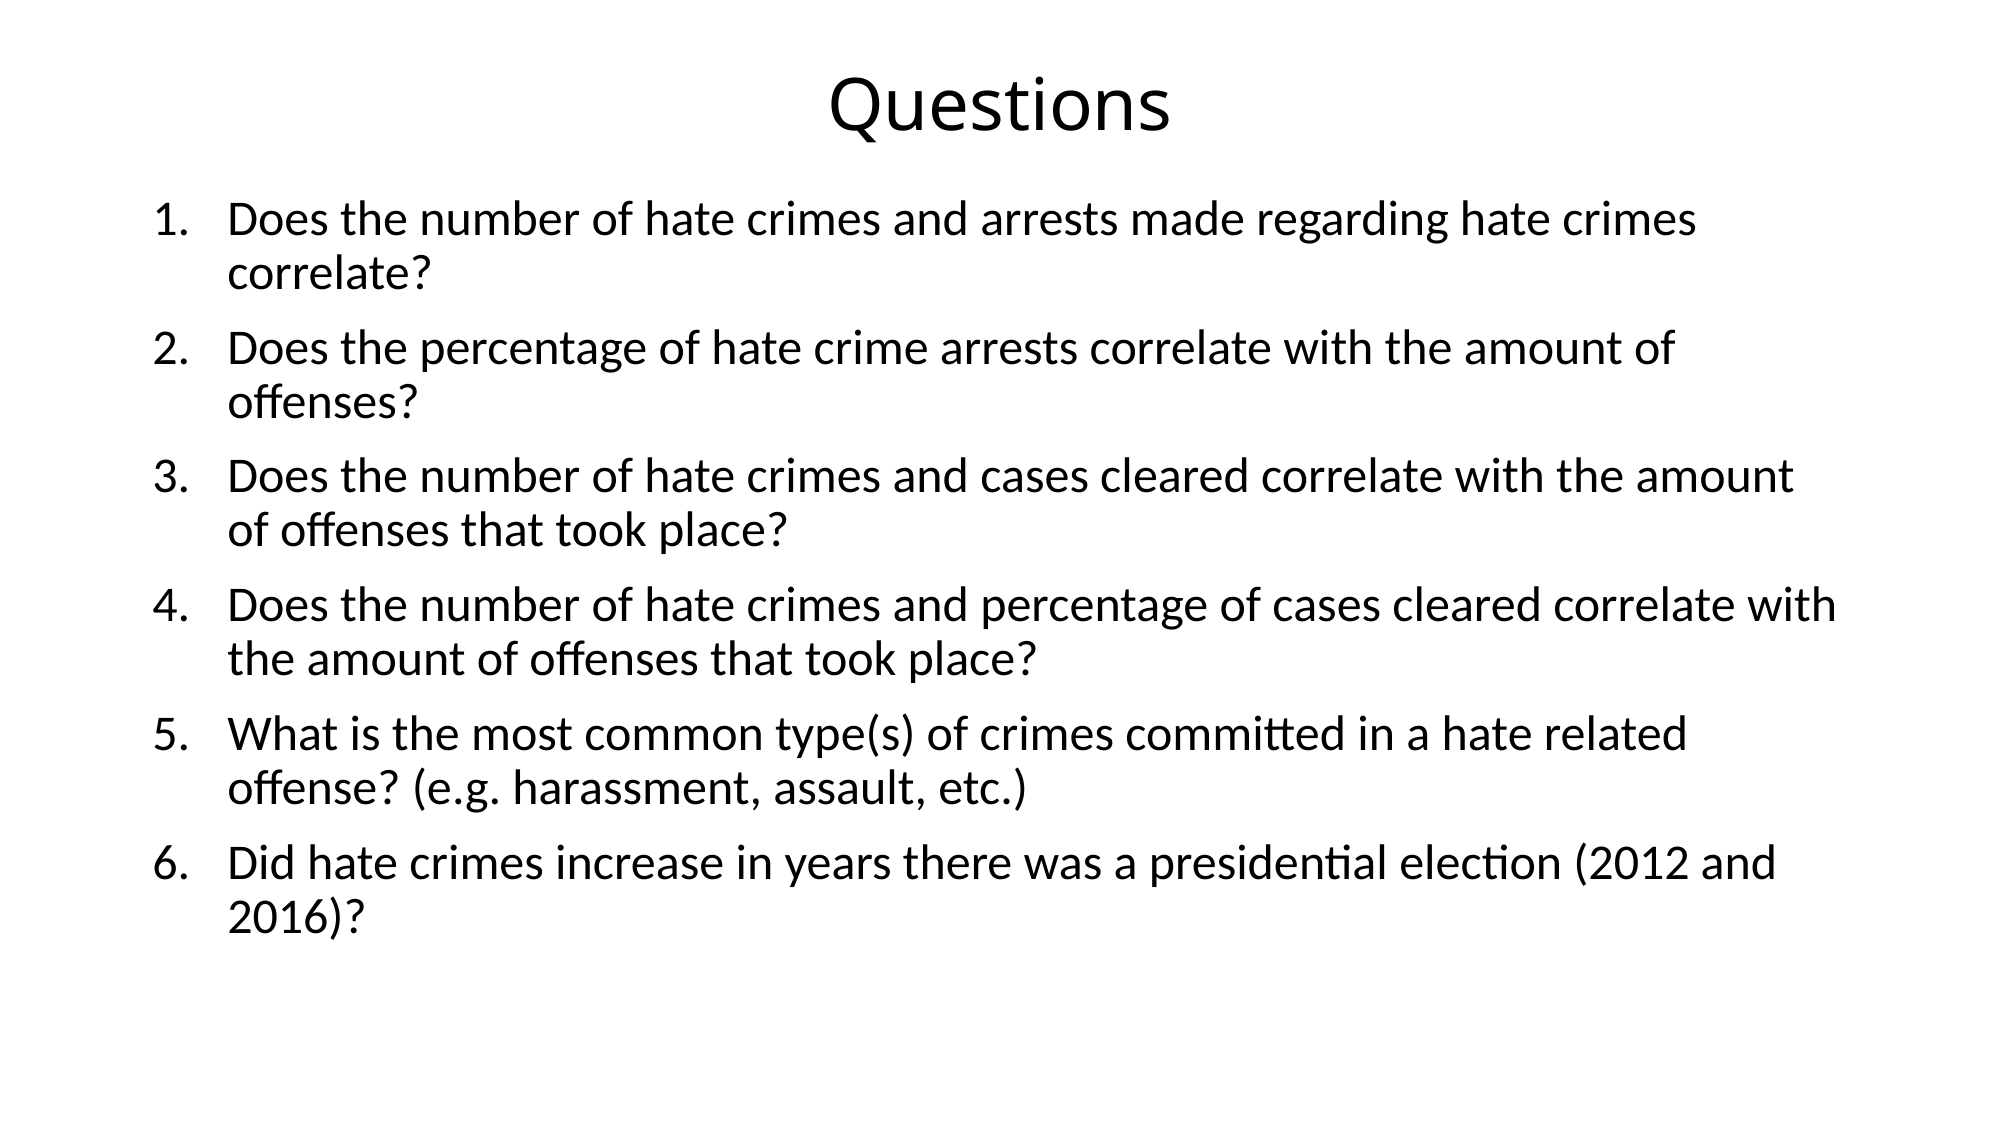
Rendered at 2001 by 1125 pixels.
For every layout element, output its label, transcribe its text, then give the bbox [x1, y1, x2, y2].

title Questions [137, 59, 1863, 154]
list Does the number of hate crimes and arrests made regarding hate crimes correlate? Does the percentage of hate crime arrests correlate with the amount of offenses? Does the number of hate crimes and cases cleared correlate with the amount of offenses that took place? Does the number of hate crimes and percentage of cases cleared correlate with the amount of offenses that took place? What is the most common type(s) of crimes committed in a hate related offense? (e.g. harassment, assault, etc.) Did hate crimes increase in years there was a presidential election (2012 and 2016)? [137, 184, 1863, 1097]
